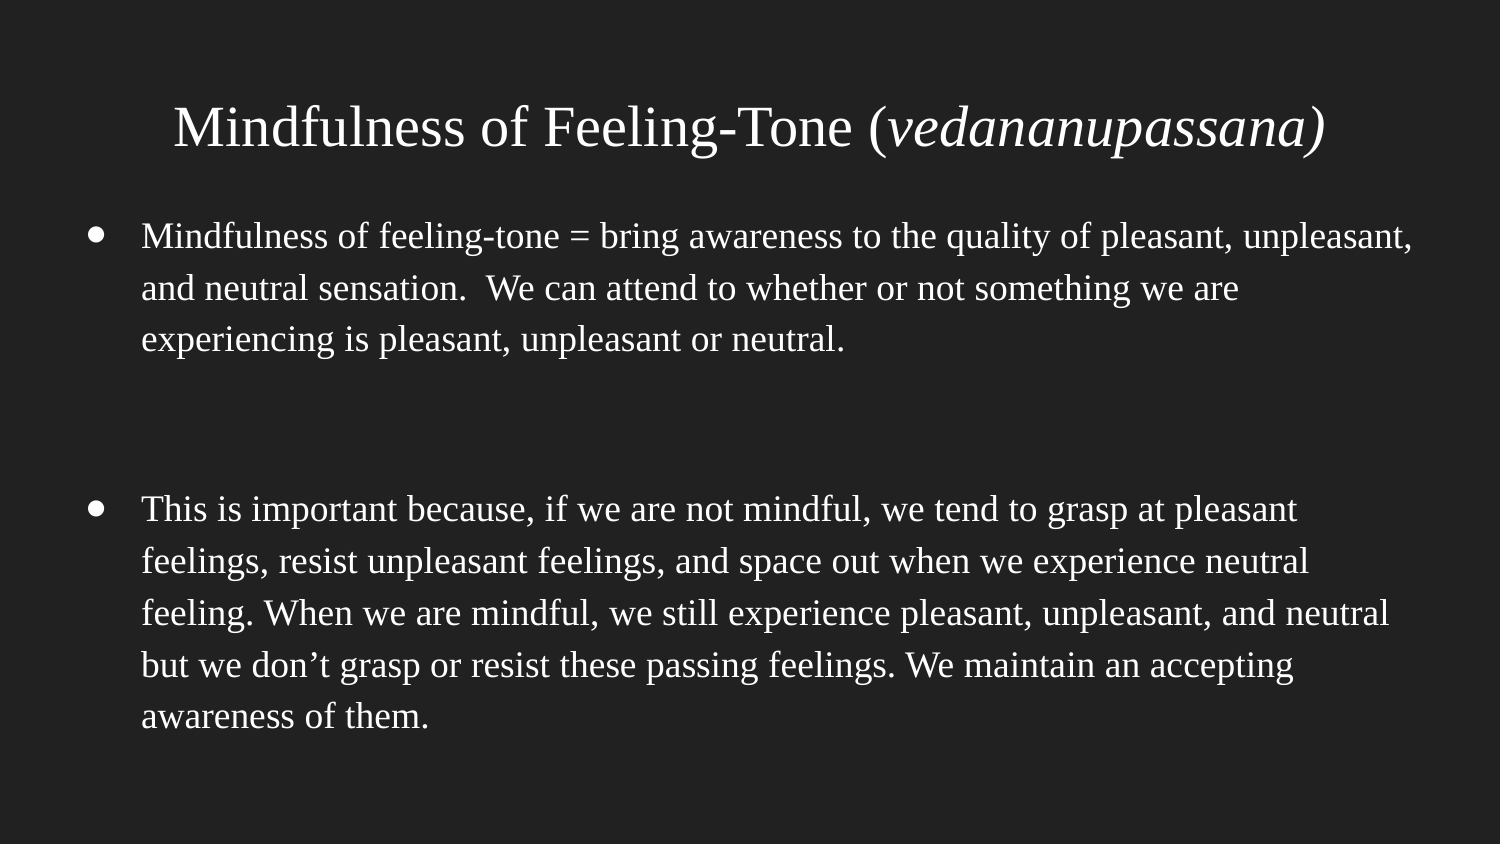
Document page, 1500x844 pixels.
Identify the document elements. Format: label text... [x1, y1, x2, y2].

title Mindfulness of Feeling-Tone (vedananupassana) [51, 72, 1449, 167]
list Mindfulness of feeling-tone = bring awareness to the quality of pleasant, unpleasant, and neutral sensation. We can attend to whether or not something we are experiencing is pleasant, unpleasant or neutral. This is important because, if we are not mindful, we tend to grasp at pleasant feelings, resist unpleasant feelings, and space out when we experience neutral feeling. When we are mindful, we still experience pleasant, unpleasant, and neutral but we don’t grasp or resist these passing feelings. We maintain an accepting awareness of them. [51, 189, 1449, 750]
